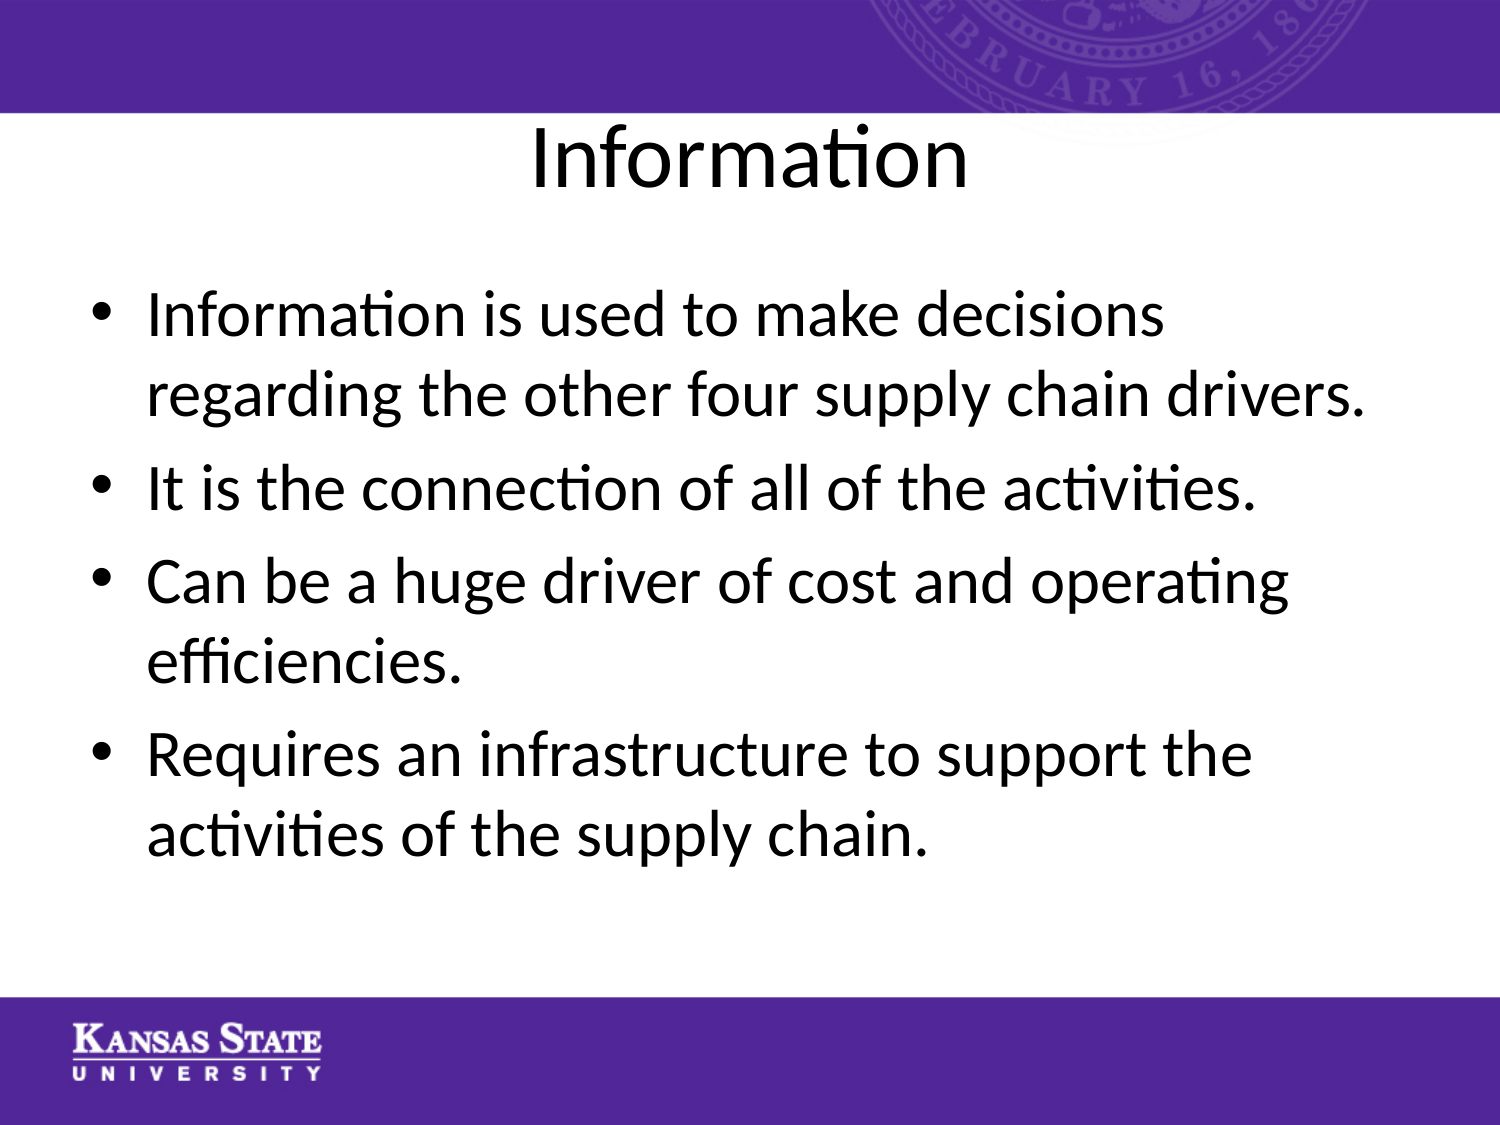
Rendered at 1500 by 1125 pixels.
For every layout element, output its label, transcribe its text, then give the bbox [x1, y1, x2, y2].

picture [0, 0, 1500, 1125]
list Information is used to make decisions regarding the other four supply chain drivers. It is the connection of all of the activities. Can be a huge driver of cost and operating efficiencies. Requires an infrastructure to support the activities of the supply chain. [75, 262, 1425, 1005]
title Information [75, 57, 1425, 245]
